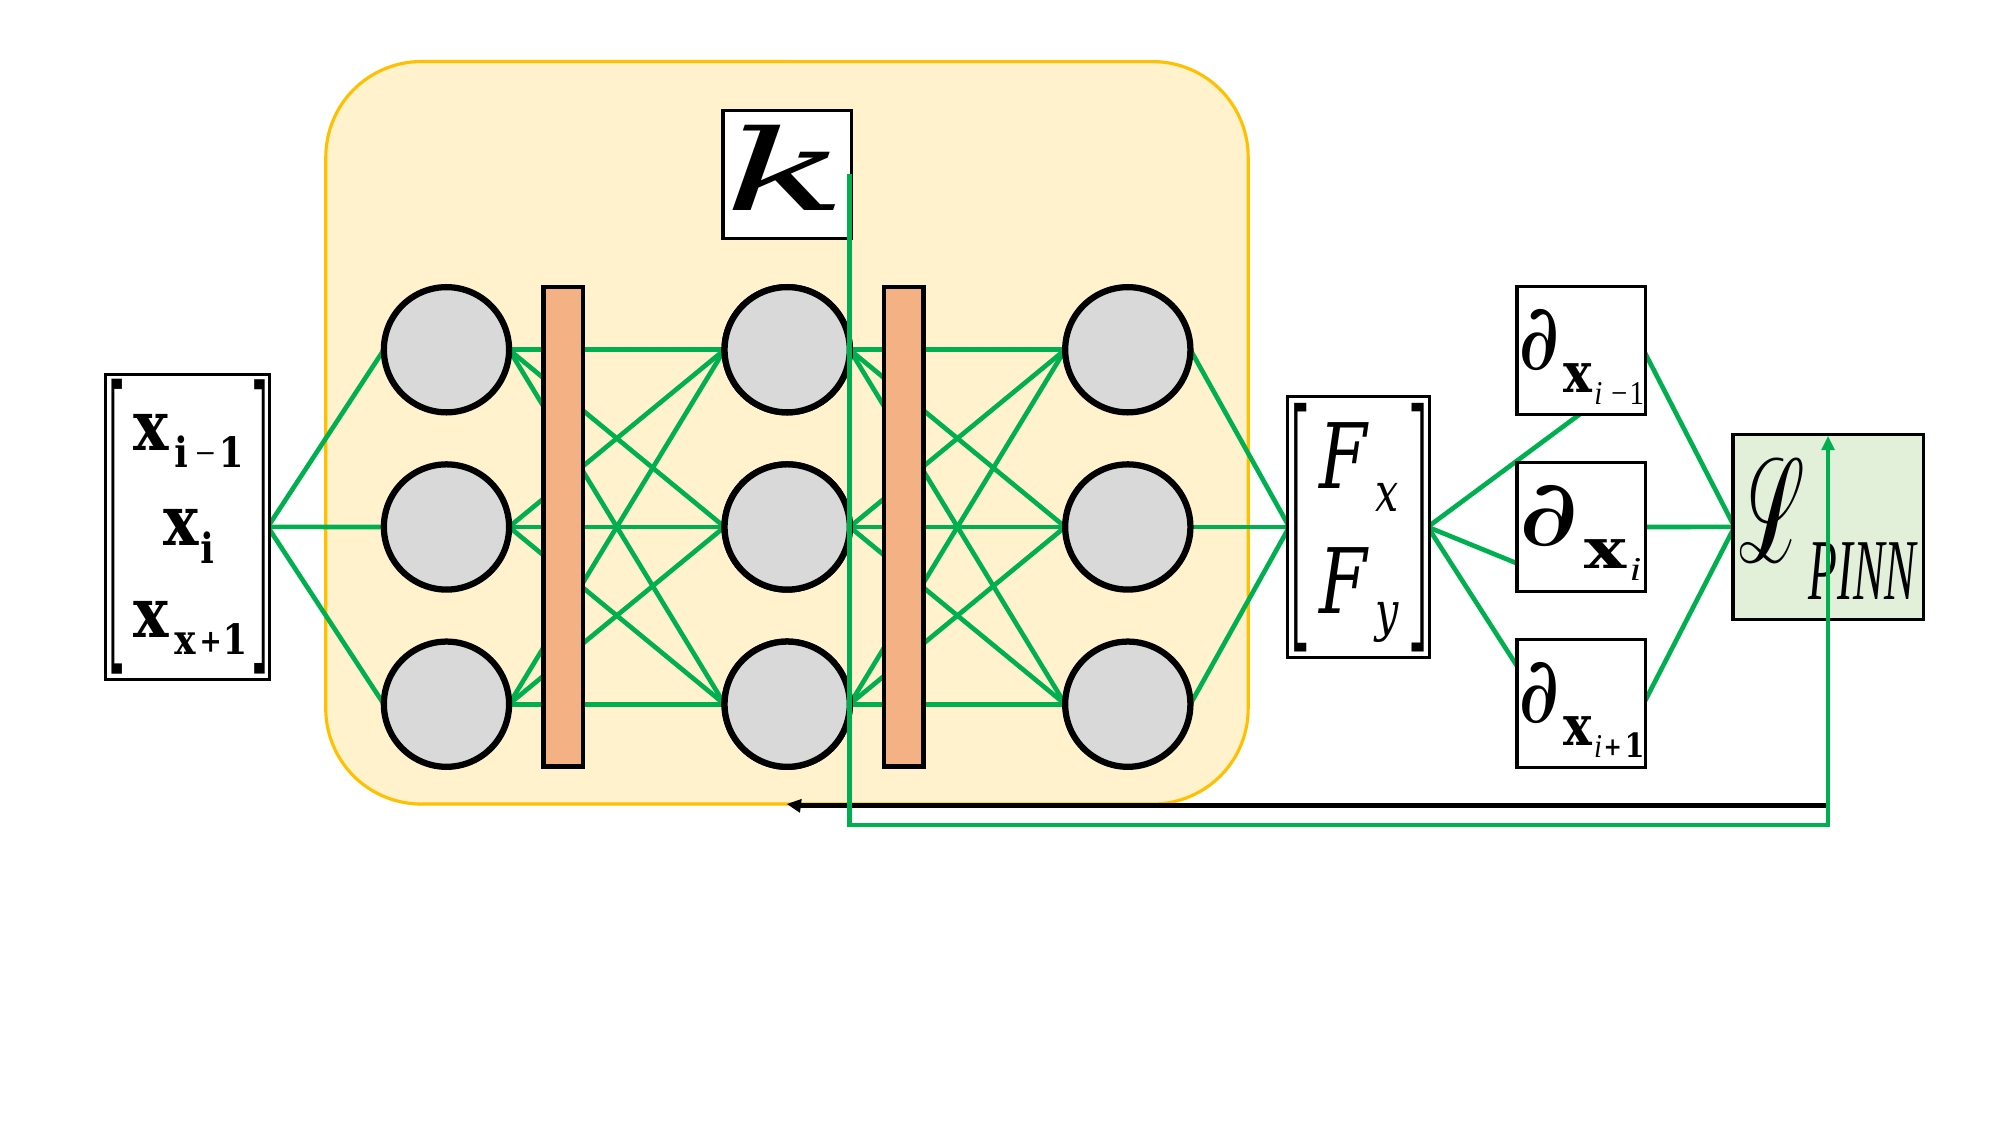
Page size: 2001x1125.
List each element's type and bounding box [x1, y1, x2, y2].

text_box [1214, 437, 1401, 1125]
text_box [852, 705, 1214, 803]
text_box [1427, 527, 1518, 704]
text_box [1644, 437, 1735, 526]
text_box [267, 349, 383, 705]
text_box [1191, 437, 1214, 705]
text_box [1644, 526, 1735, 704]
text_box [1428, 437, 1518, 527]
text_box [849, 174, 1829, 437]
text_box [1401, 437, 1428, 656]
text_box [383, 287, 1191, 767]
text_box [1518, 437, 1644, 766]
text_box [324, 60, 1250, 349]
text_box [324, 705, 847, 806]
